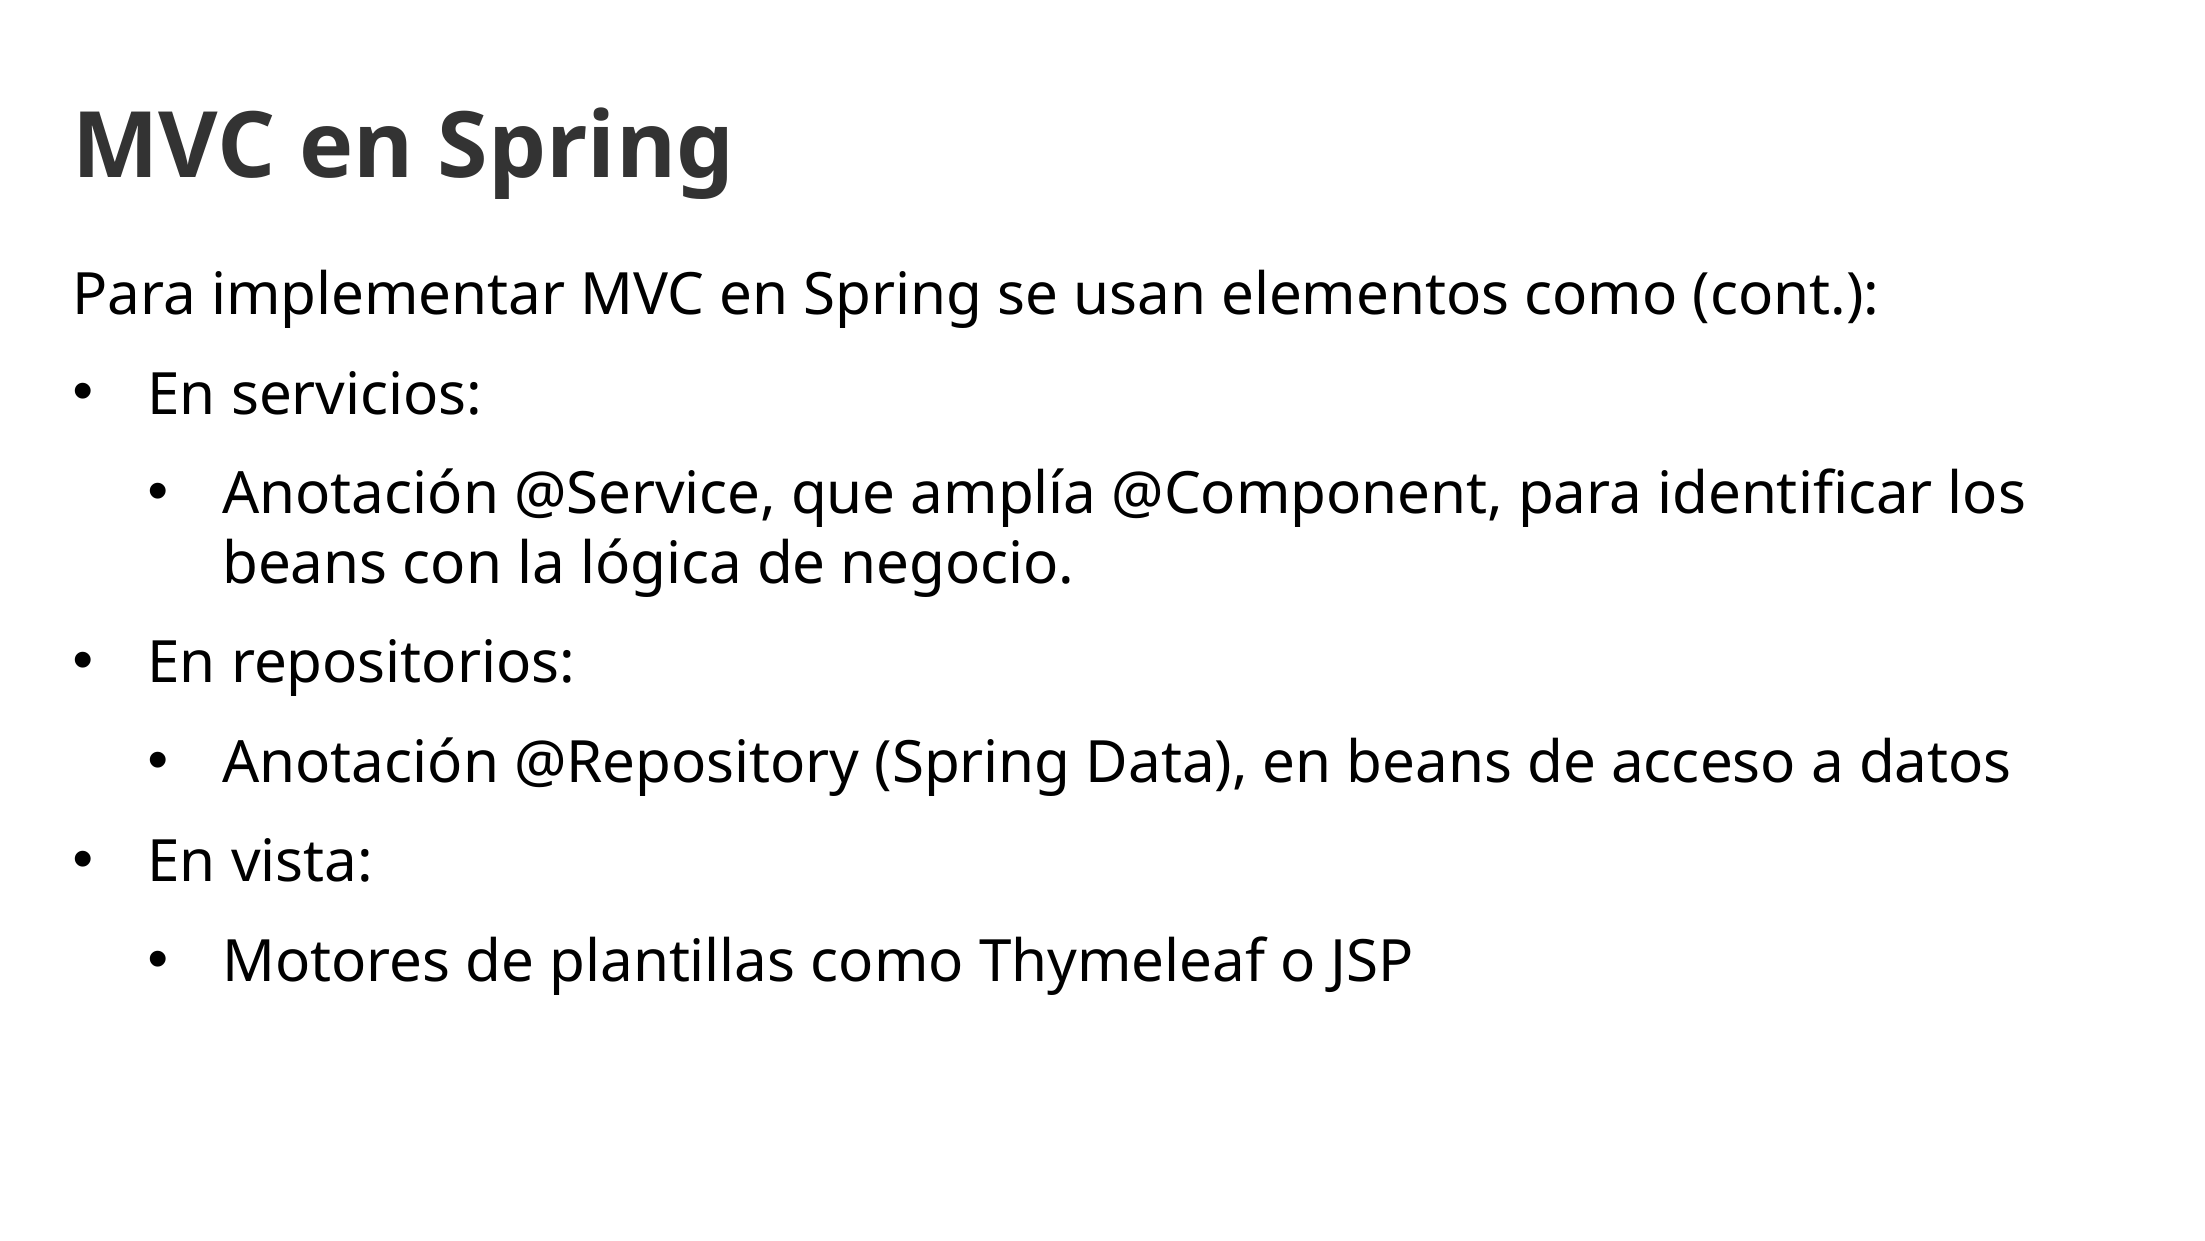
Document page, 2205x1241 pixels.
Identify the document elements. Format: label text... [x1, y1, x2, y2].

text_box Para implementar MVC en Spring se usan elementos como (cont.): En servicios: Anotación @Service, que amplía @Component, para identificar los beans con la lógica de negocio. En repositorios: Anotación @Repository (Spring Data), en beans de acceso a datos En vista: Motores de plantillas como Thymeleaf o JSP [72, 256, 2121, 1173]
text_box MVC en Spring [72, 24, 2121, 256]
